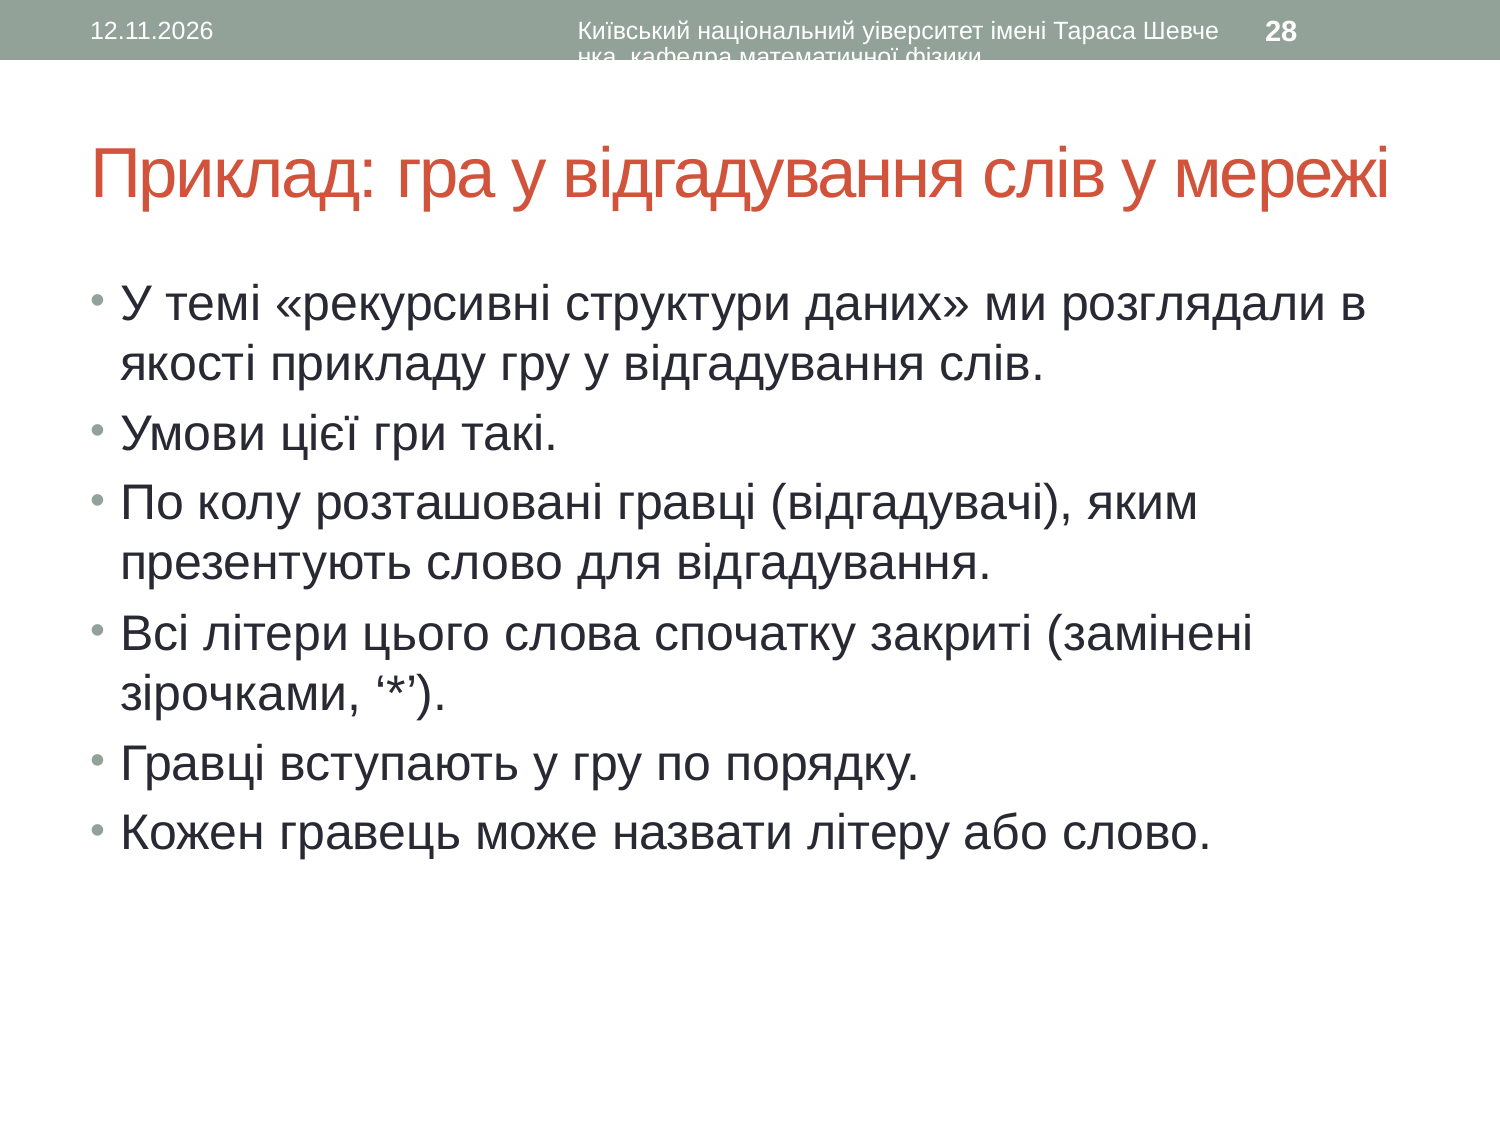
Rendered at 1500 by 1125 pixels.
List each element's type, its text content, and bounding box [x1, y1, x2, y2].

list У темі «рекурсивні структури даних» ми розглядали в якості прикладу гру у відгадування слів. Умови цієї гри такі. По колу розташовані гравці (відгадувачі), яким презентують слово для відгадування. Всі літери цього слова спочатку закриті (замінені зірочками, ‘*’). Гравці вступають у гру по порядку. Кожен гравець може назвати літеру або слово. [75, 262, 1425, 1063]
title Приклад: гра у відгадування слів у мережі [75, 87, 1425, 250]
footer Київський національний уіверситет імені Тараса Шевченка, кафедра математичної фізики [562, 3, 1238, 57]
slide_number 28 [1250, 3, 1425, 57]
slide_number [75, 3, 550, 57]
